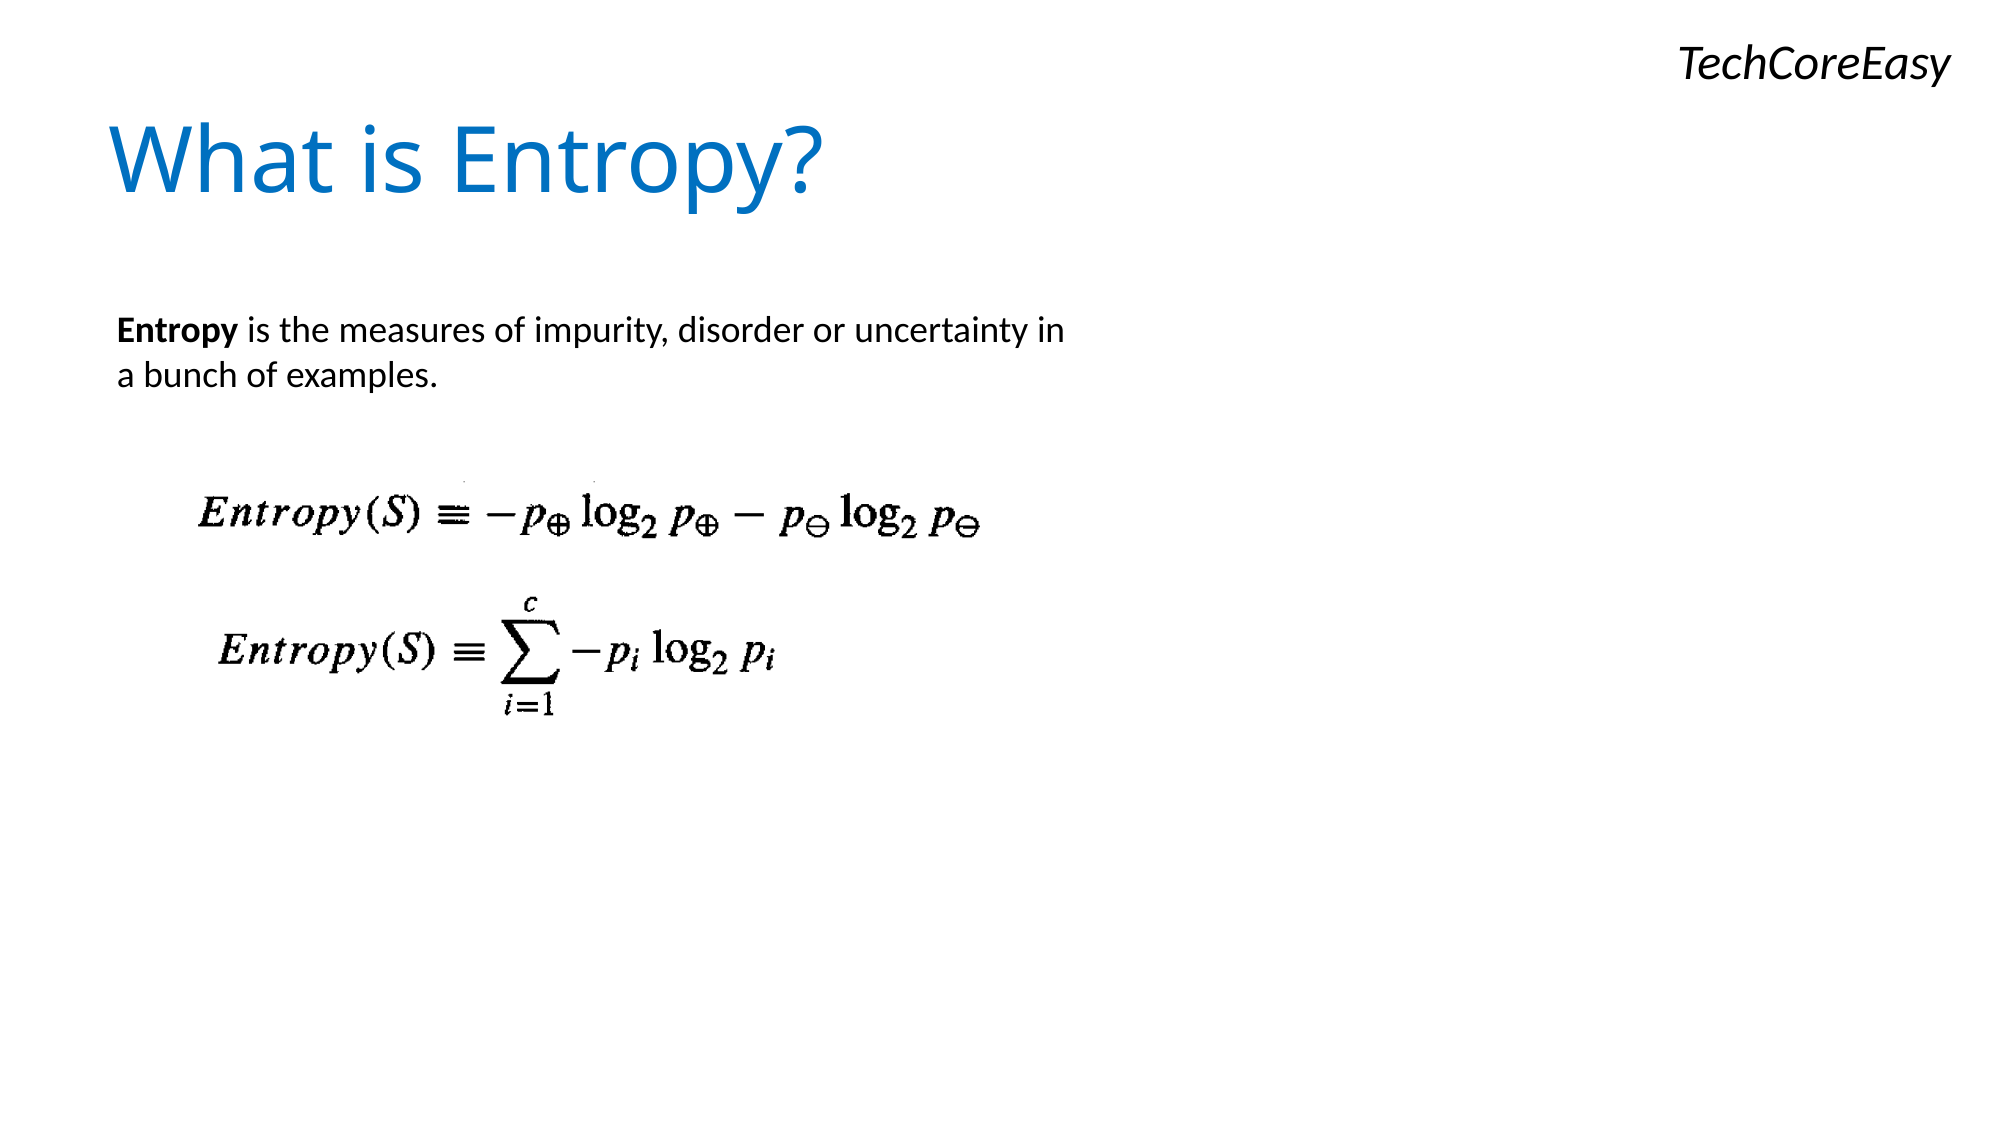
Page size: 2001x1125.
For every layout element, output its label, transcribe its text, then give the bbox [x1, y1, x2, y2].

picture [185, 570, 800, 732]
picture [185, 467, 998, 563]
text_box What is Entropy? [93, 93, 1058, 218]
text_box TechCoreEasy [1662, 21, 1966, 97]
text_box Entropy is the measures of impurity, disorder or uncertainty in a bunch of examples. [102, 297, 1082, 403]
